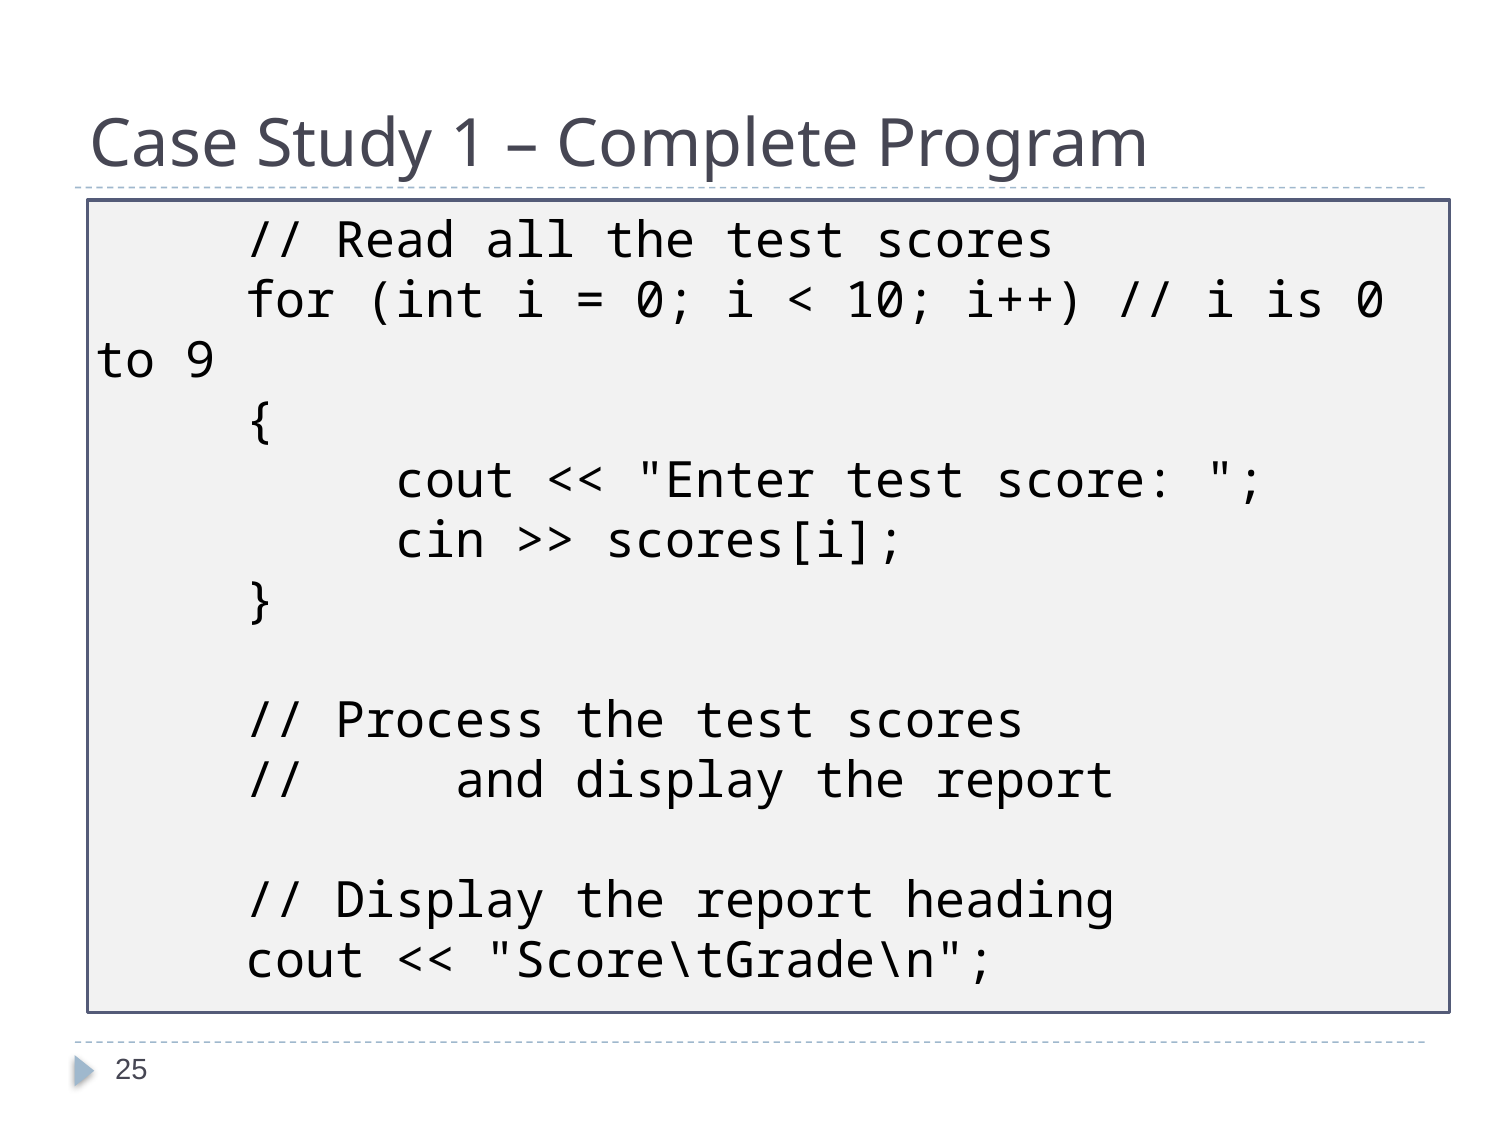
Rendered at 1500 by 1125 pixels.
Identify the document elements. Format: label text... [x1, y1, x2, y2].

title Case Study 1 – Complete Program [75, 24, 1425, 188]
slide_number 25 [100, 1042, 426, 1103]
text_box // Read all the test scores for (int i = 0; i < 10; i++) // i is 0 to 9 { cout << "Enter test score: "; cin >> scores[i]; } // Process the test scores // and display the report // Display the report heading cout << "Score\tGrade\n"; [86, 198, 1451, 1014]
